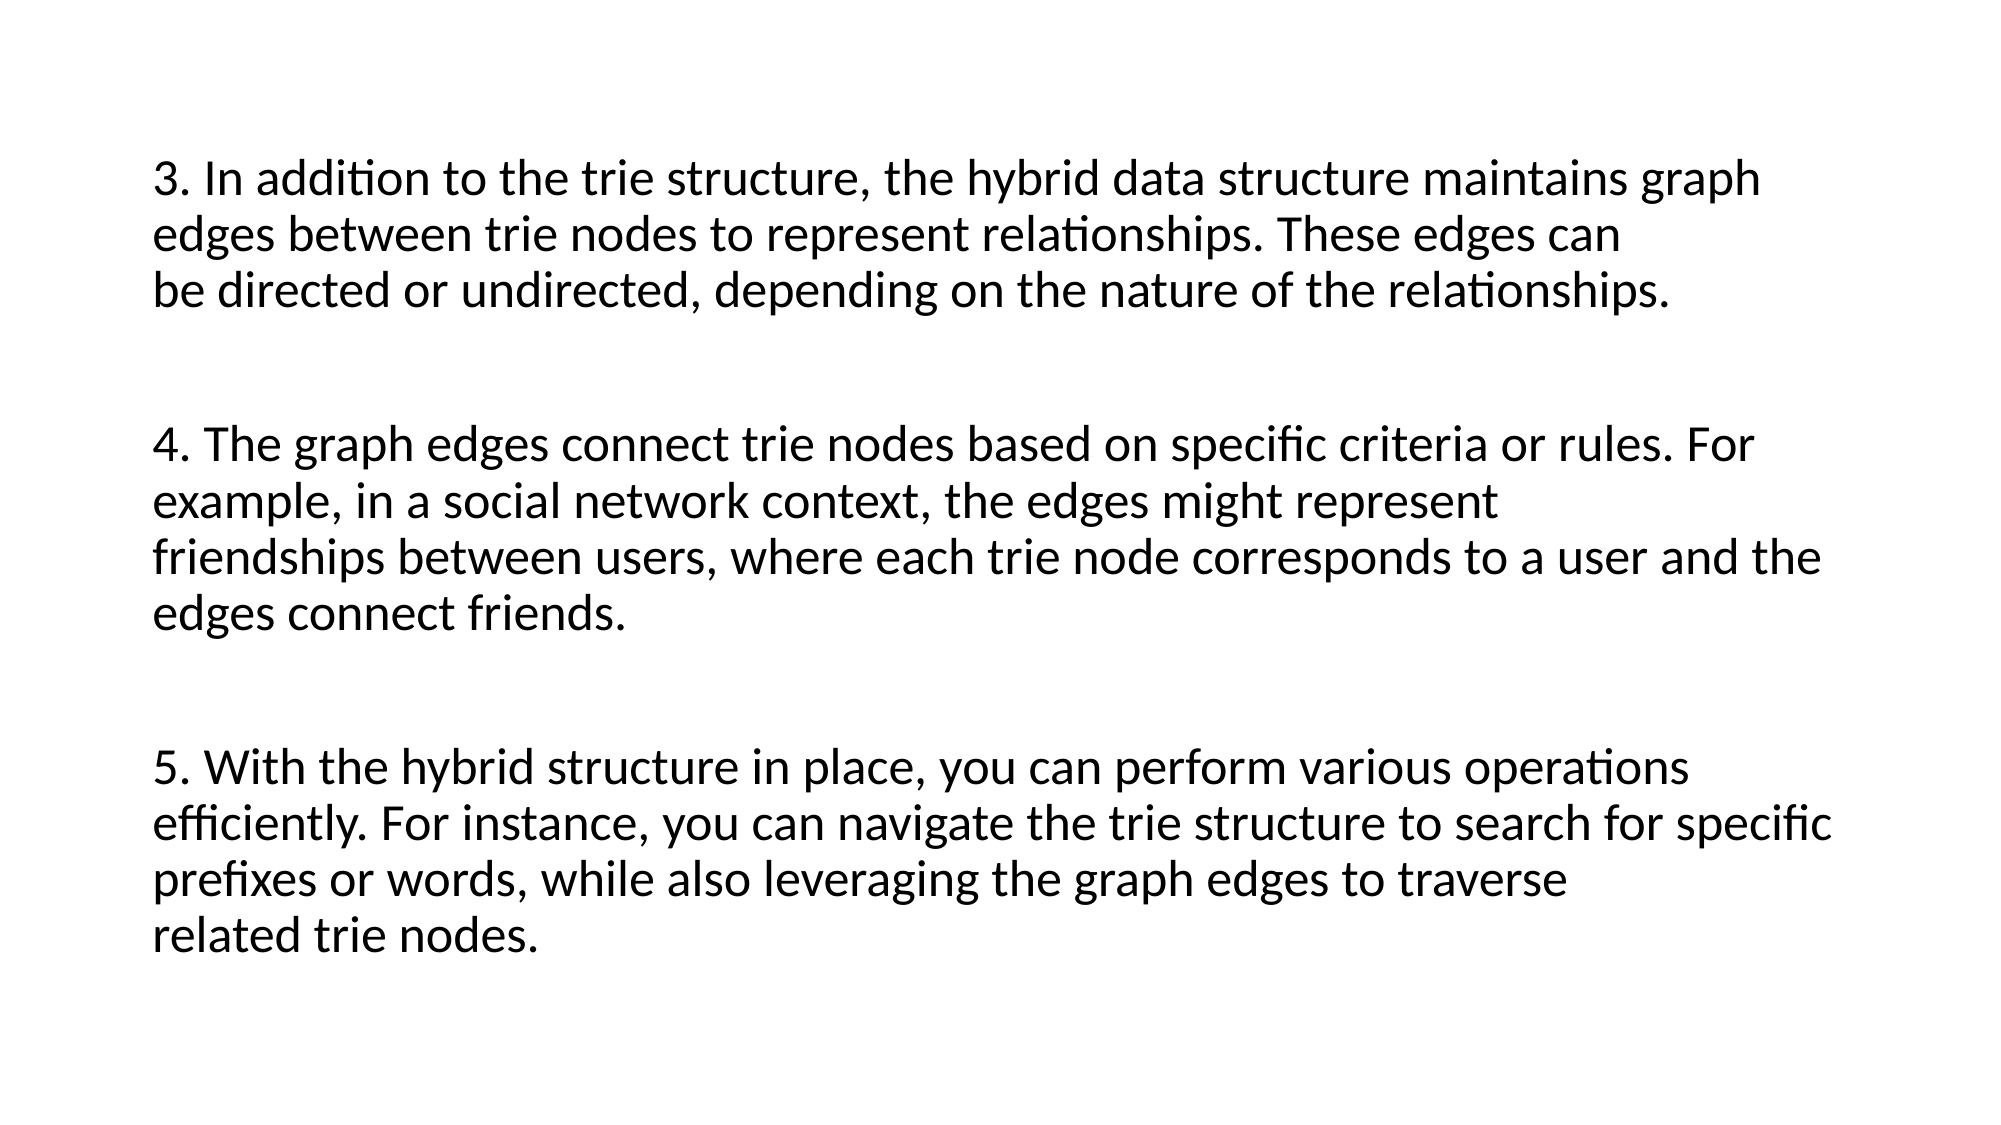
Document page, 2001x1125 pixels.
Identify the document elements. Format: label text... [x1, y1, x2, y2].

list 3. In addition to the trie structure, the hybrid data structure maintains graph edges between trie nodes to represent relationships. These edges can be directed or undirected, depending on the nature of the relationships. 4. The graph edges connect trie nodes based on specific criteria or rules. For example, in a social network context, the edges might represent friendships between users, where each trie node corresponds to a user and the edges connect friends. 5. With the hybrid structure in place, you can perform various operations efficiently. For instance, you can navigate the trie structure to search for specific prefixes or words, while also leveraging the graph edges to traverse related trie nodes. [137, 59, 1863, 1014]
